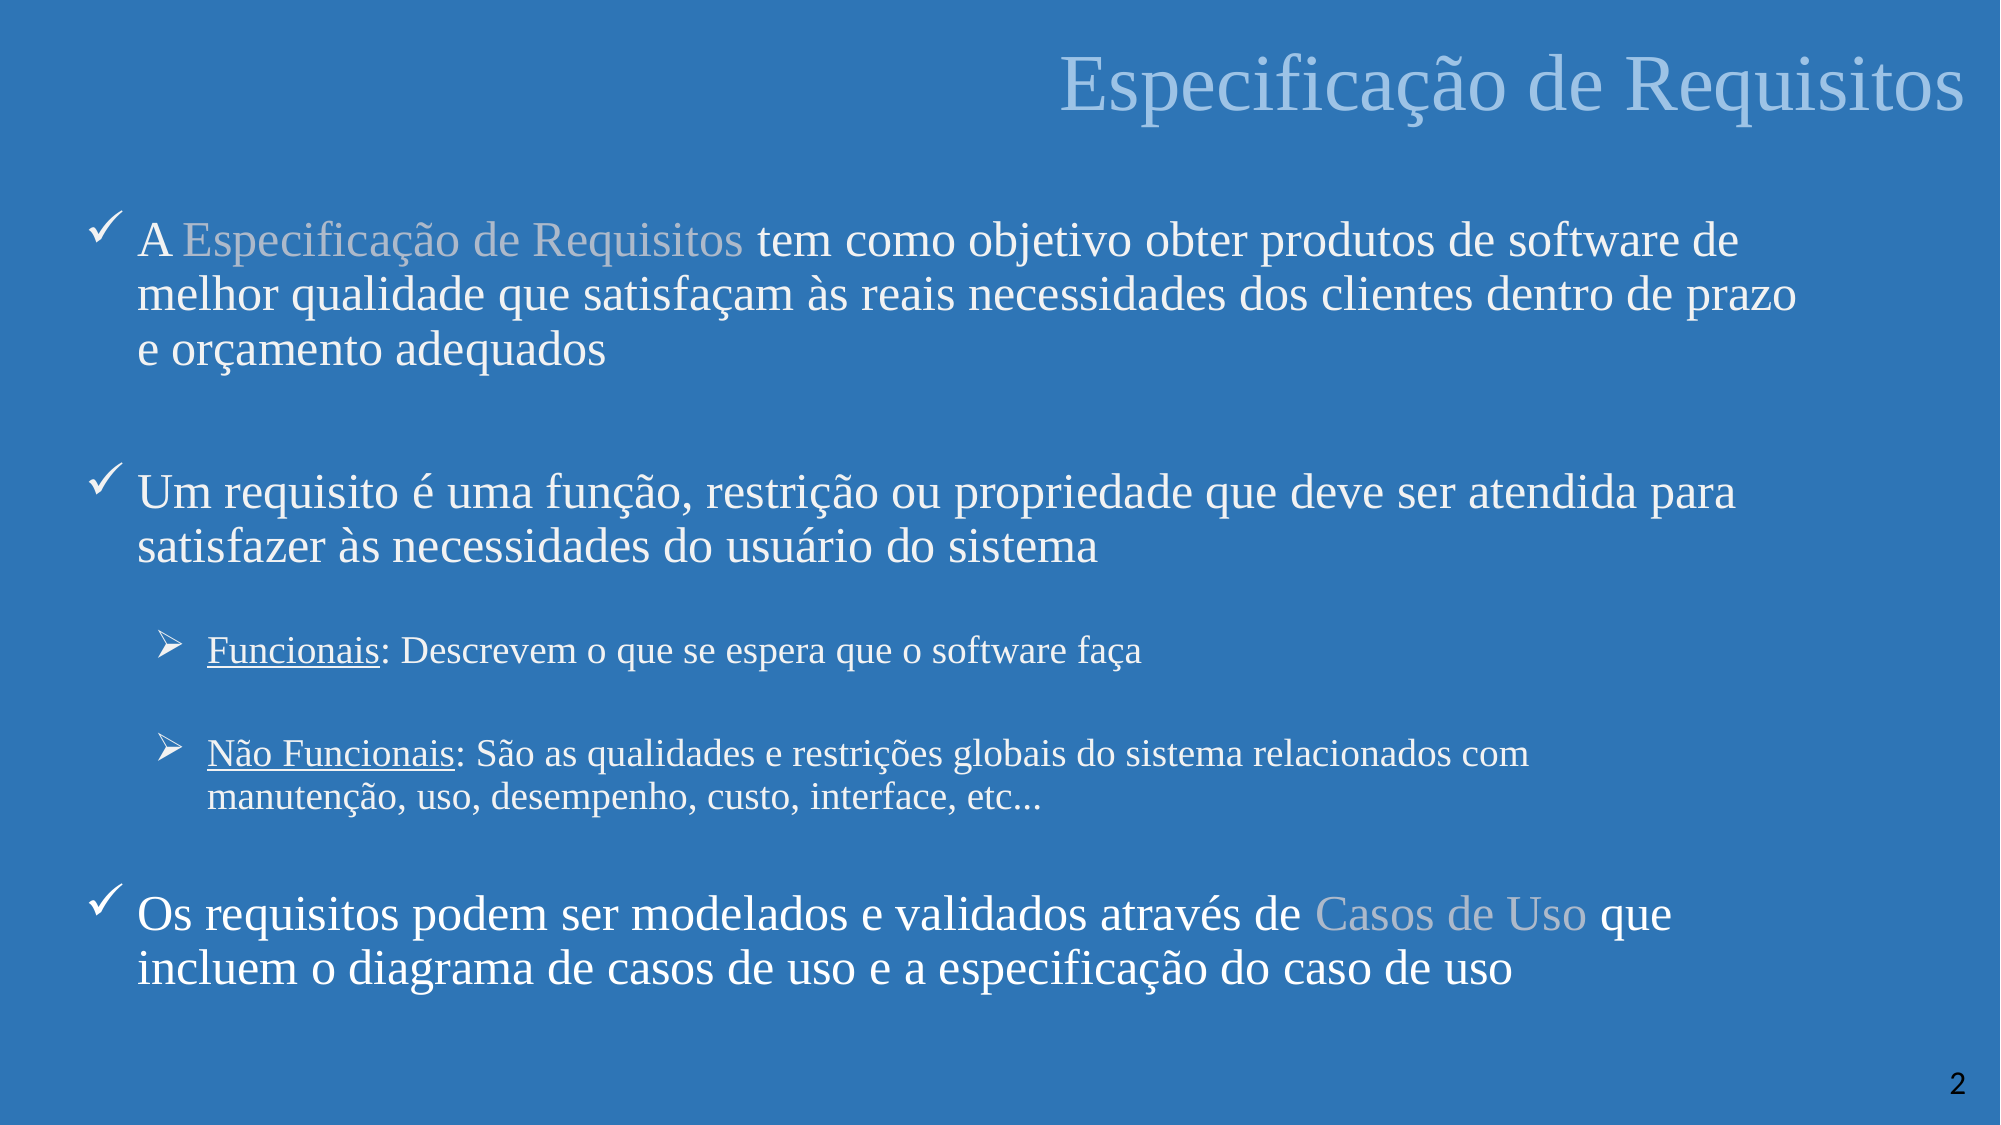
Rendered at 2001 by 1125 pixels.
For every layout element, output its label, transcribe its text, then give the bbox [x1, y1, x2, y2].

slide_number 2 [1531, 1051, 1982, 1112]
subtitle A Especificação de Requisitos tem como objetivo obter produtos de software de melhor qualidade que satisfaçam às reais necessidades dos clientes dentro de prazo e orçamento adequados Um requisito é uma função, restrição ou propriedade que deve ser atendida para satisfazer às necessidades do usuário do sistema Funcionais: Descrevem o que se espera que o software faça Não Funcionais: São as qualidades e restrições globais do sistema relacionados com manutenção, uso, desempenho, custo, interface, etc... Os requisitos podem ser modelados e validados através de Casos de Uso que incluem o diagrama de casos de uso e a especificação do caso de uso [69, 206, 1836, 1011]
title Especificação de Requisitos [1019, 27, 1982, 136]
